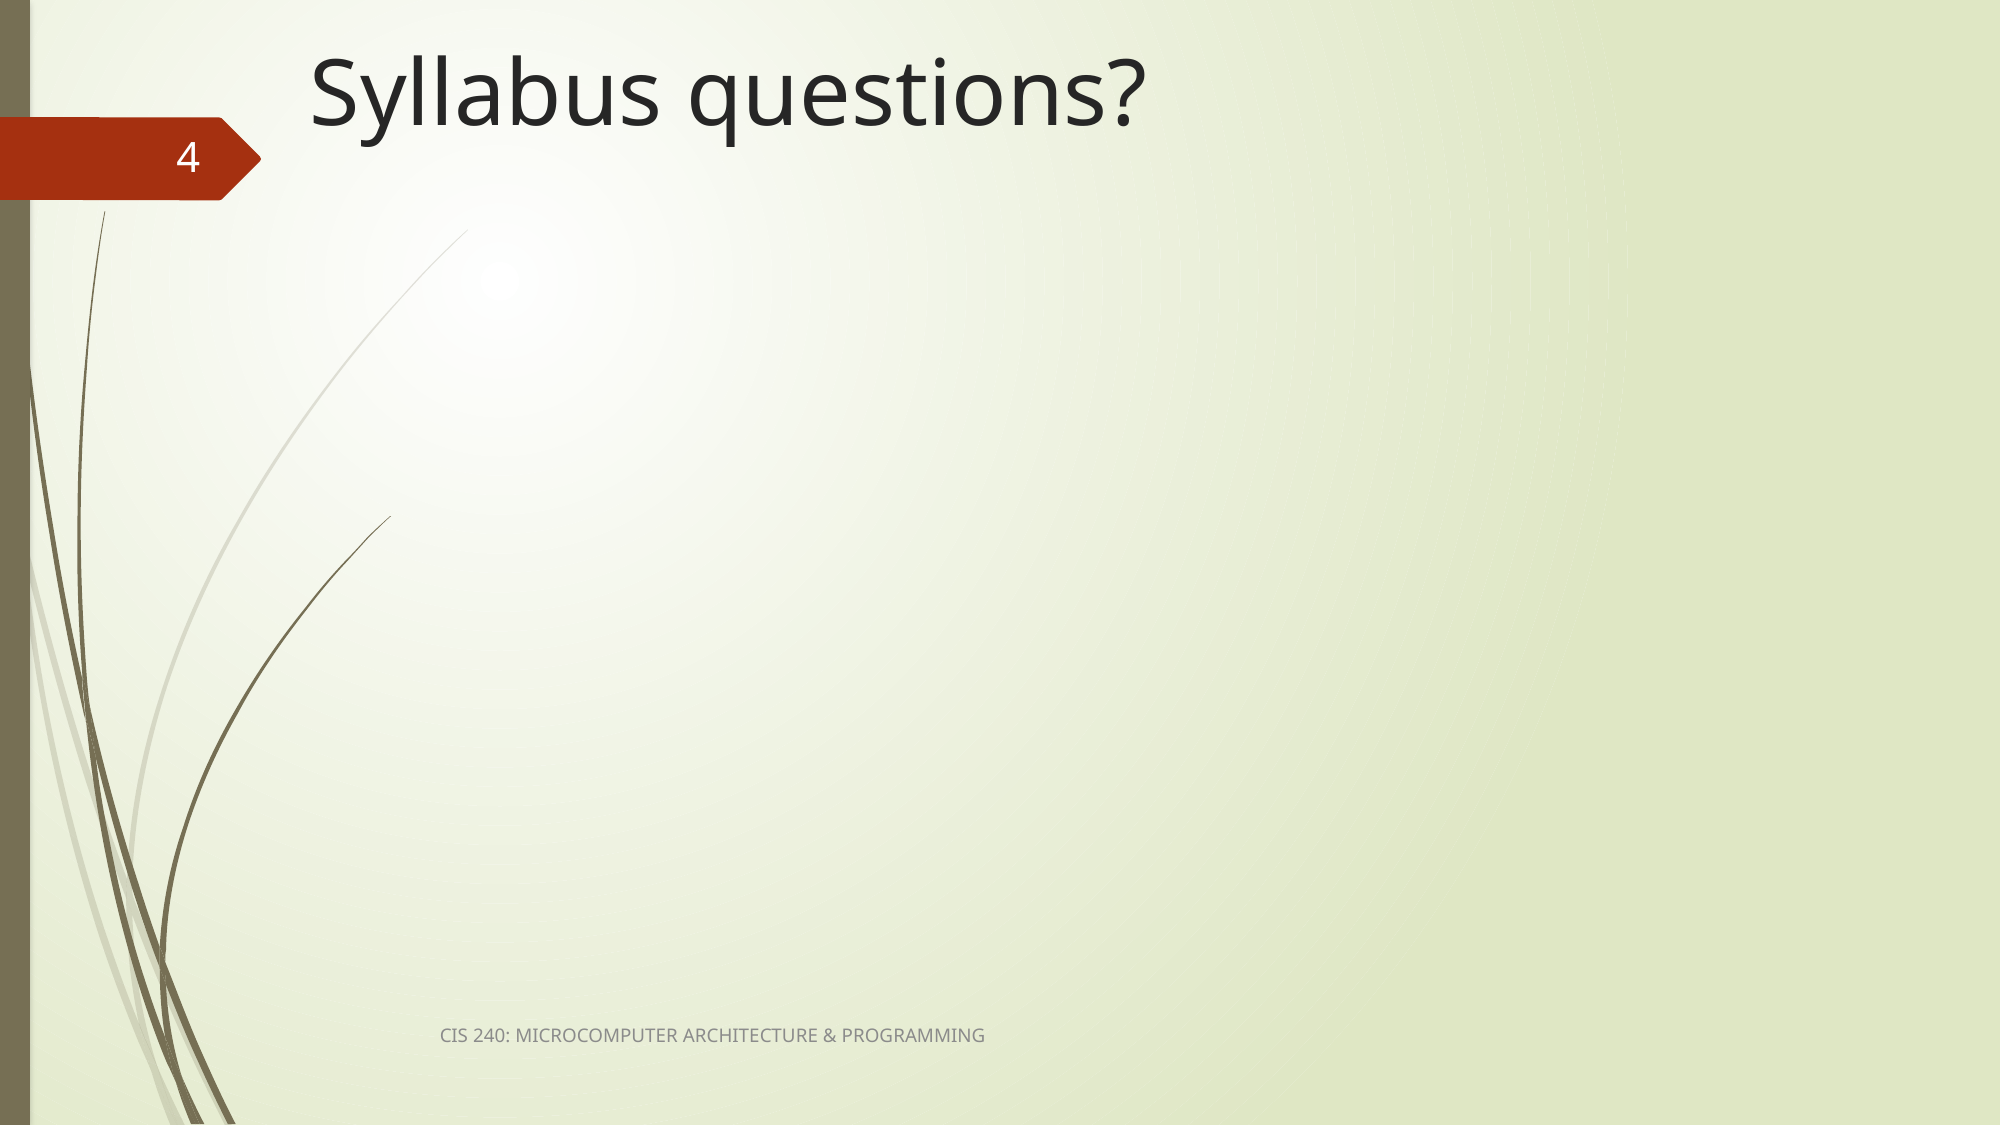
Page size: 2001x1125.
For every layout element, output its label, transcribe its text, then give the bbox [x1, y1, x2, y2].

slide_number 4 [87, 129, 216, 190]
title Syllabus questions? [294, 25, 1937, 236]
footer CIS 240: MICROCOMPUTER ARCHITECTURE & PROGRAMMING [424, 1006, 1675, 1067]
